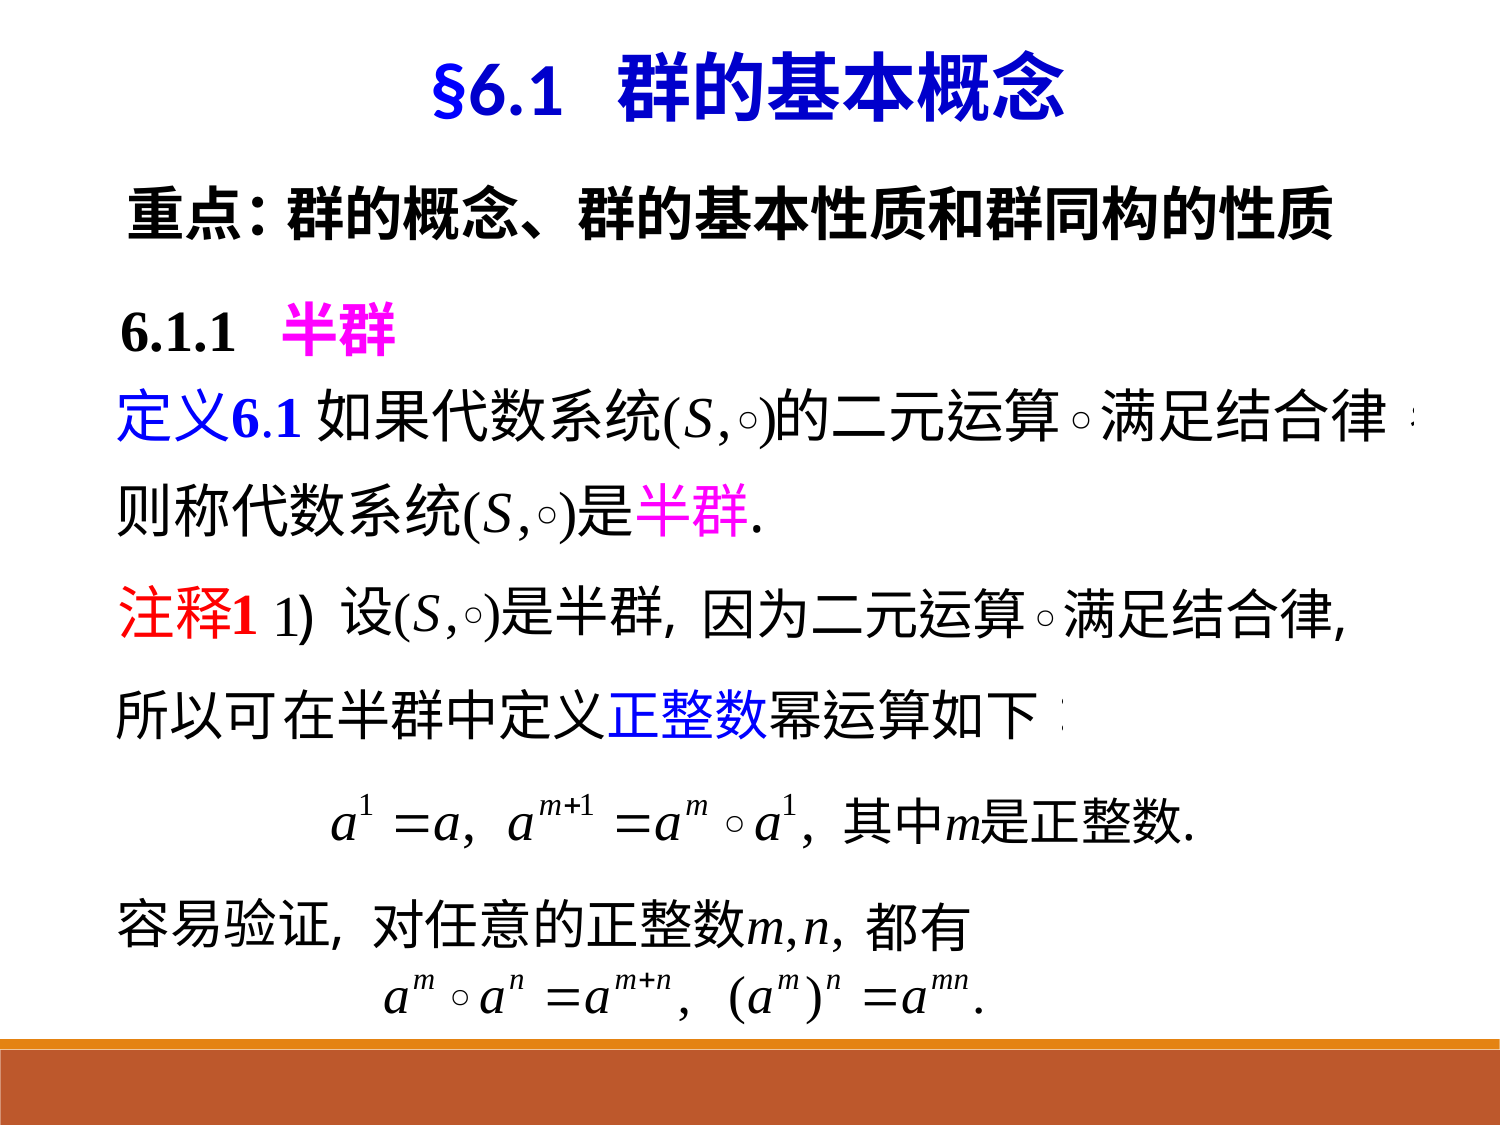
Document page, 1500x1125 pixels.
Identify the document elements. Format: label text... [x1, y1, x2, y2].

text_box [376, 970, 697, 1031]
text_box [330, 579, 684, 652]
text_box 群的概念、群的基本性质和群同构的性质 [626, 156, 1500, 255]
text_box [838, 792, 1200, 854]
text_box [324, 780, 483, 858]
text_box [111, 477, 770, 555]
text_box §6.1 群的基本概念 [430, 40, 1412, 131]
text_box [861, 897, 977, 962]
text_box 6.1.1 半群 [105, 261, 780, 372]
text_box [272, 581, 324, 652]
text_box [111, 579, 264, 650]
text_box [696, 579, 1355, 649]
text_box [111, 892, 351, 957]
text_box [501, 780, 823, 858]
text_box 重点： [112, 156, 626, 255]
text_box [722, 955, 989, 1034]
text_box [365, 893, 850, 962]
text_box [105, 680, 1064, 750]
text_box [312, 378, 1414, 460]
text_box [111, 383, 309, 461]
